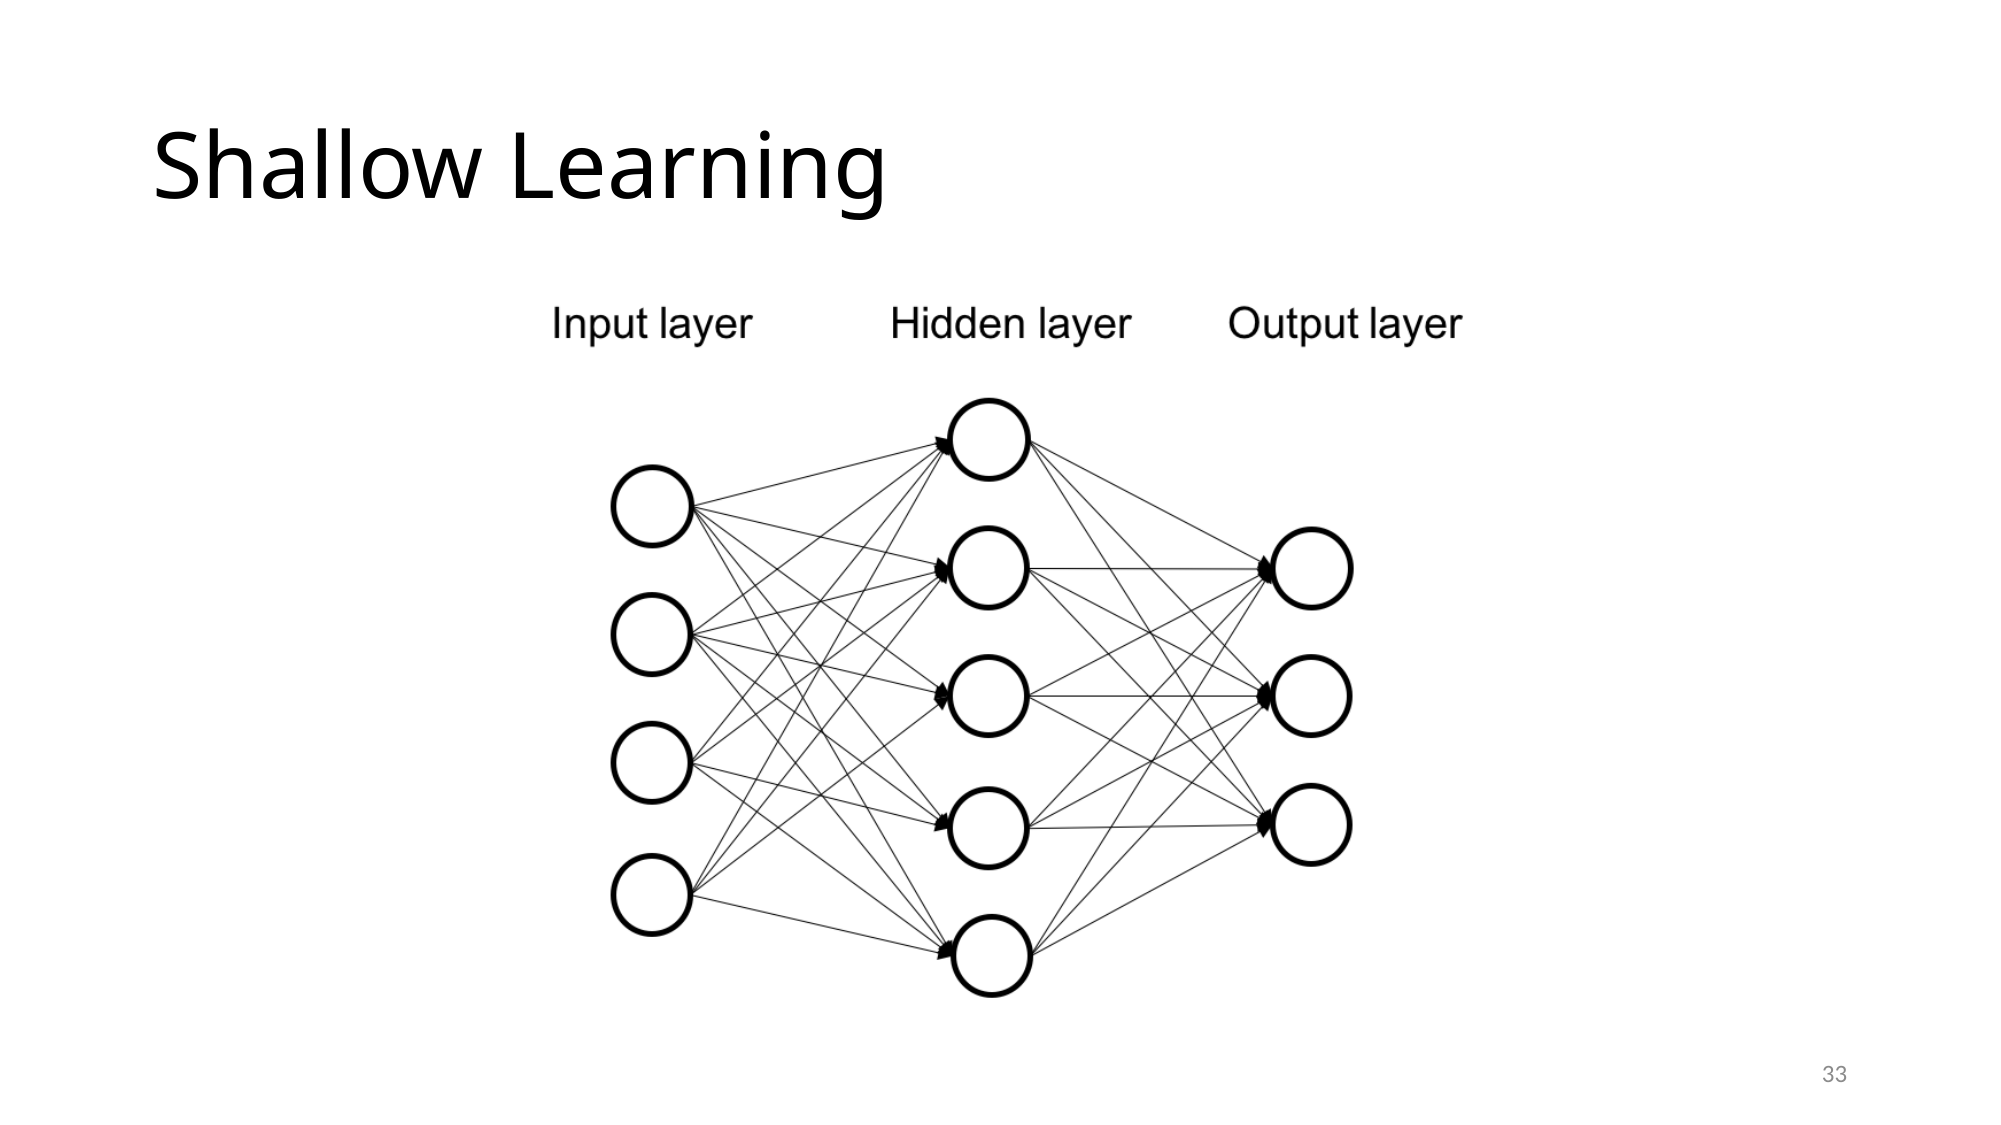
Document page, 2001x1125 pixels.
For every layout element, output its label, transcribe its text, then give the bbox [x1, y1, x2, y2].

slide_number 33 [1412, 1042, 1863, 1103]
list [505, 299, 1495, 1014]
title Shallow Learning [137, 59, 1863, 278]
